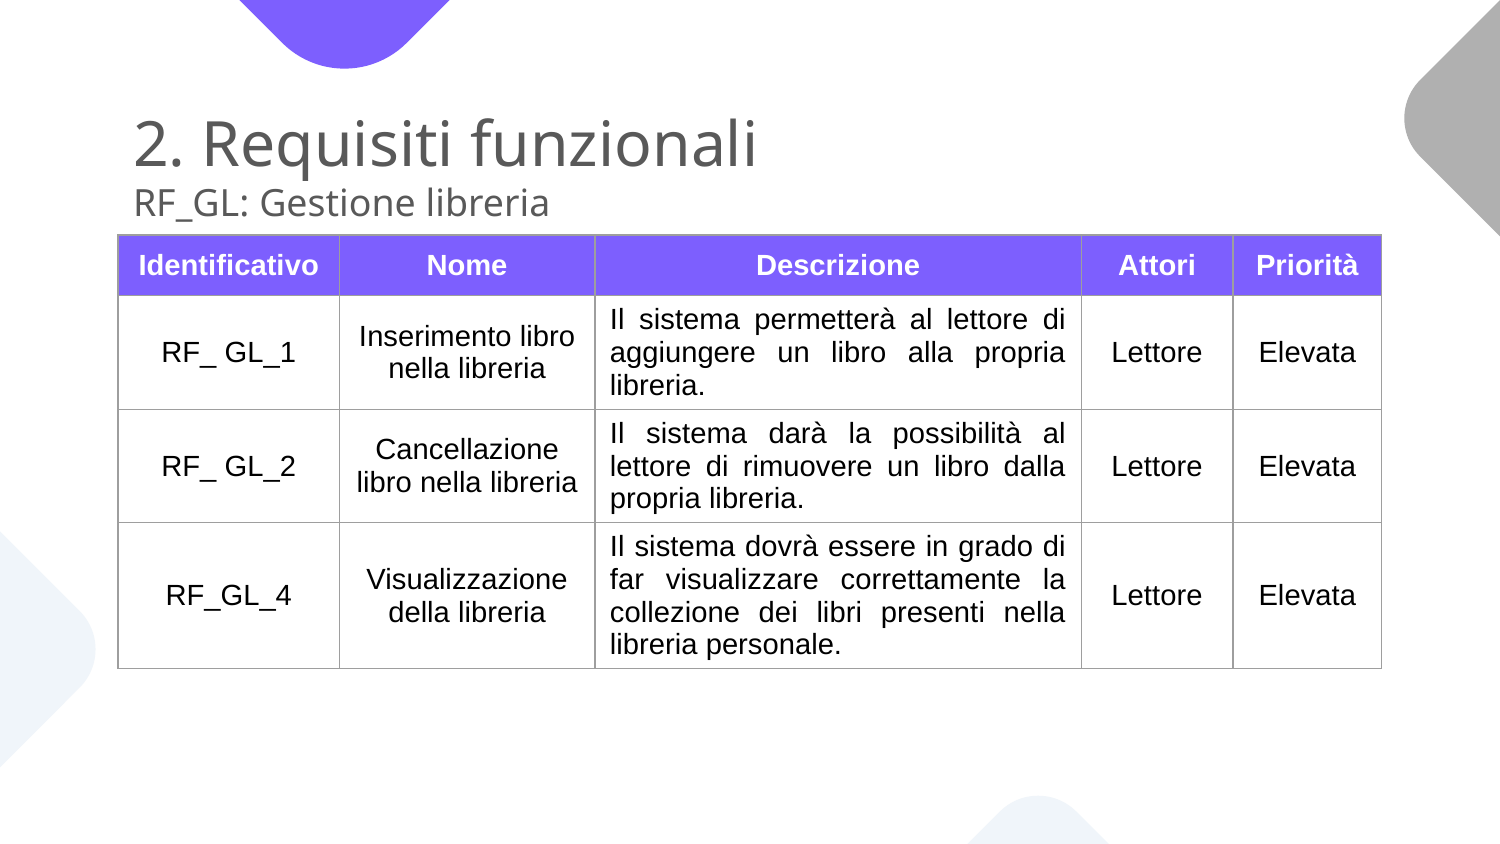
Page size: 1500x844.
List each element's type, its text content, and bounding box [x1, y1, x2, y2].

title 2. Requisiti funzionali RF_GL: Gestione libreria [118, 88, 1382, 234]
table_cell Il sistema darà la possibilità al lettore di rimuovere un libro dalla propria libreria. [596, 410, 1081, 522]
table_cell Elevata [1234, 410, 1381, 522]
table_cell Lettore [1082, 296, 1232, 409]
table_header Attori [1082, 236, 1232, 295]
table_cell RF_ GL_1 [119, 296, 339, 409]
table_header Identificativo [119, 236, 339, 295]
table_header Descrizione [596, 236, 1081, 295]
table_cell Lettore [1082, 523, 1232, 668]
table_cell Elevata [1234, 296, 1381, 409]
table_cell Il sistema permetterà al lettore di aggiungere un libro alla propria libreria. [596, 296, 1081, 409]
table_cell Il sistema dovrà essere in grado di far visualizzare correttamente la collezione dei libri presenti nella libreria personale. [596, 523, 1081, 668]
table_cell RF_ GL_2 [119, 410, 339, 522]
table_cell RF_GL_4 [119, 523, 339, 668]
table_cell Inserimento libro nella libreria [340, 296, 594, 409]
table_header Nome [340, 236, 594, 295]
table_cell Cancellazione libro nella libreria [340, 410, 594, 522]
table_header Priorità [1234, 236, 1381, 295]
table_cell Elevata [1234, 523, 1381, 668]
table_cell Lettore [1082, 410, 1232, 522]
table_cell Visualizzazione della libreria [340, 523, 594, 668]
